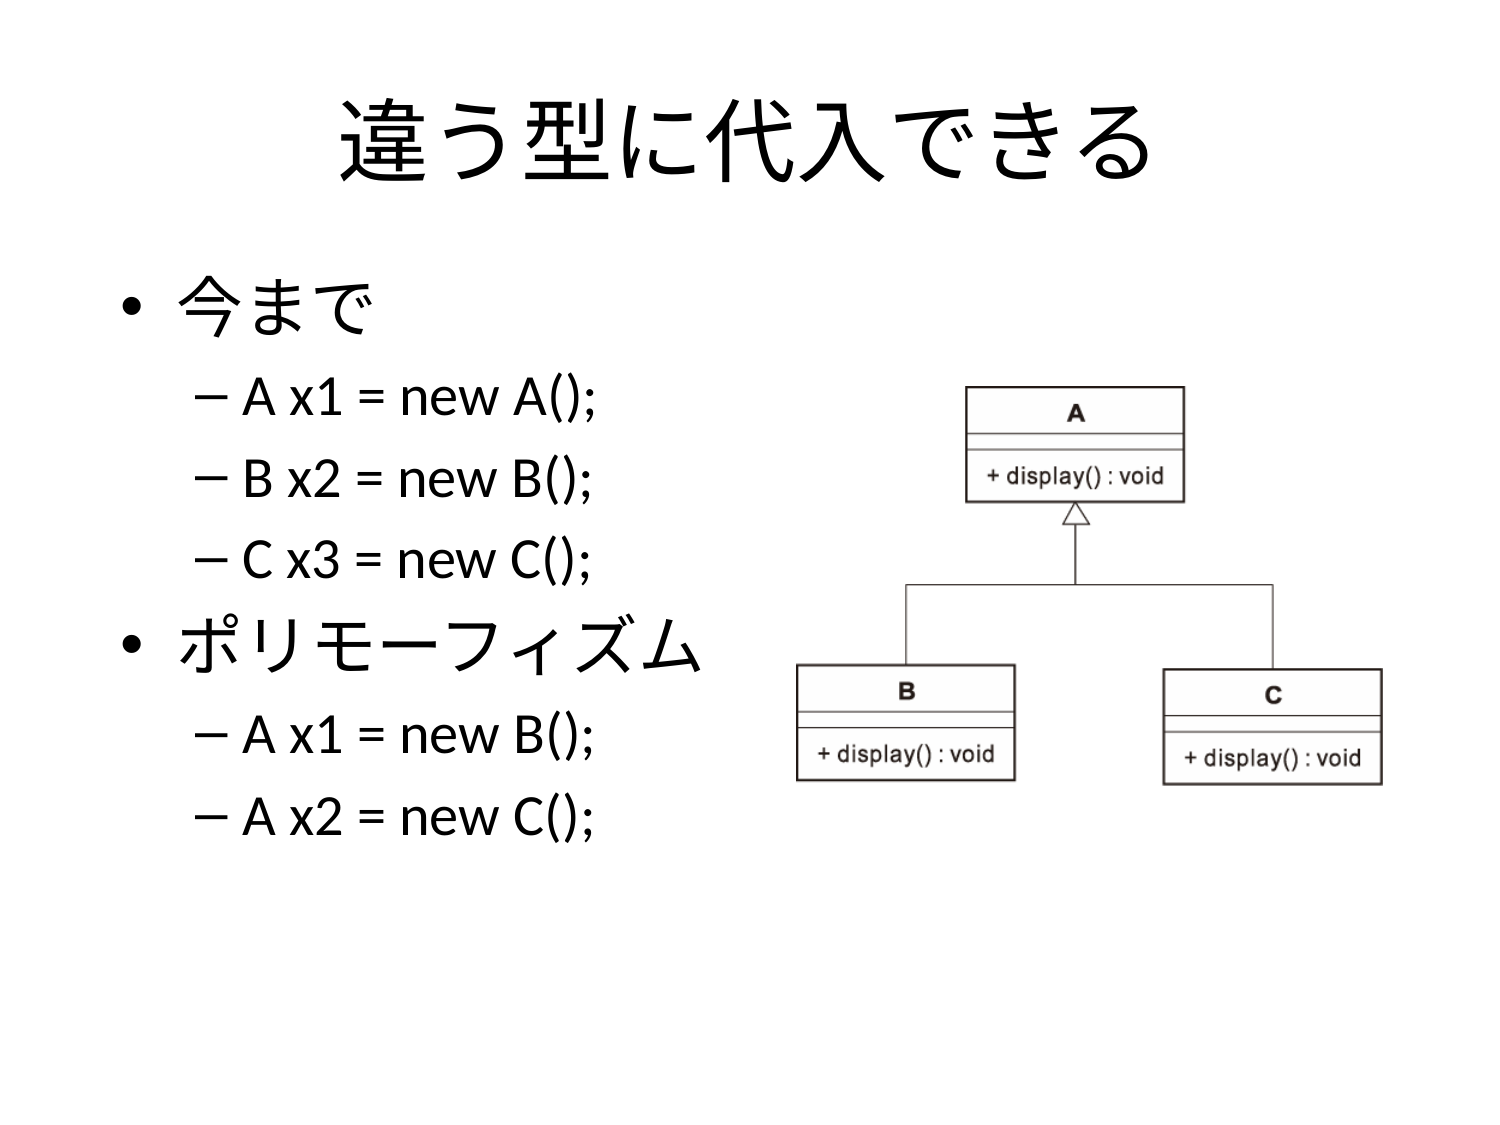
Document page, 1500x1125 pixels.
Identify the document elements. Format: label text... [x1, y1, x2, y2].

picture [796, 386, 1383, 786]
title 違う型に代入できる [75, 45, 1425, 233]
list 今まで A x1 = new A(); B x2 = new B(); C x3 = new C(); ポリモーフィズム A x1 = new B(); A x2 = new C(); [105, 257, 1400, 1002]
